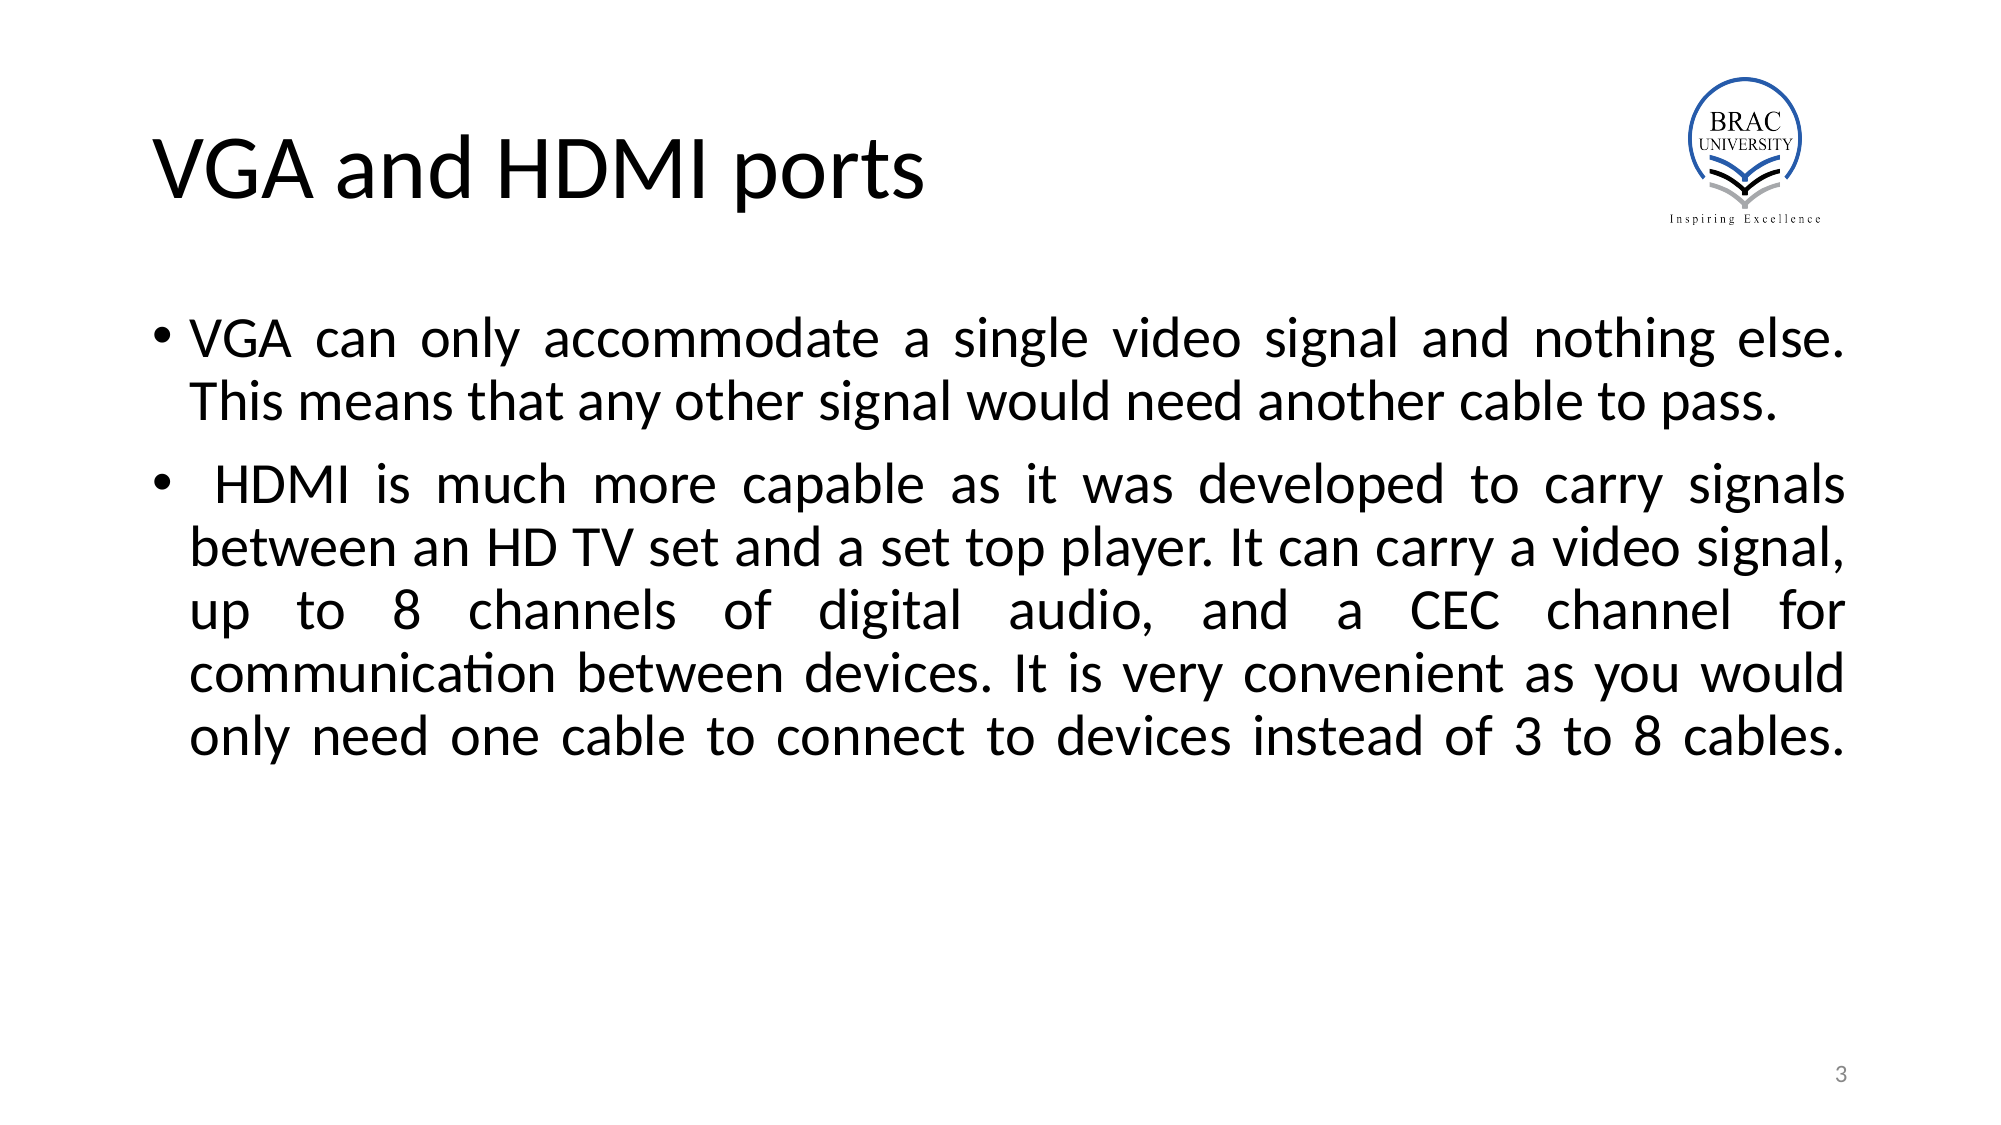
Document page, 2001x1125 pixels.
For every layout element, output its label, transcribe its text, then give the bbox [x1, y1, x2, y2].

slide_number ‹#› [1412, 1042, 1863, 1103]
list VGA can only accommodate a single video signal and nothing else. This means that any other signal would need another cable to pass. HDMI is much more capable as it was developed to carry signals between an HD TV set and a set top player. It can carry a video signal, up to 8 channels of digital audio, and a CEC channel for communication between devices. It is very convenient as you would only need one cable to connect to devices instead of 3 to 8 cables. [137, 299, 1863, 1014]
title VGA and HDMI ports [137, 59, 1863, 278]
